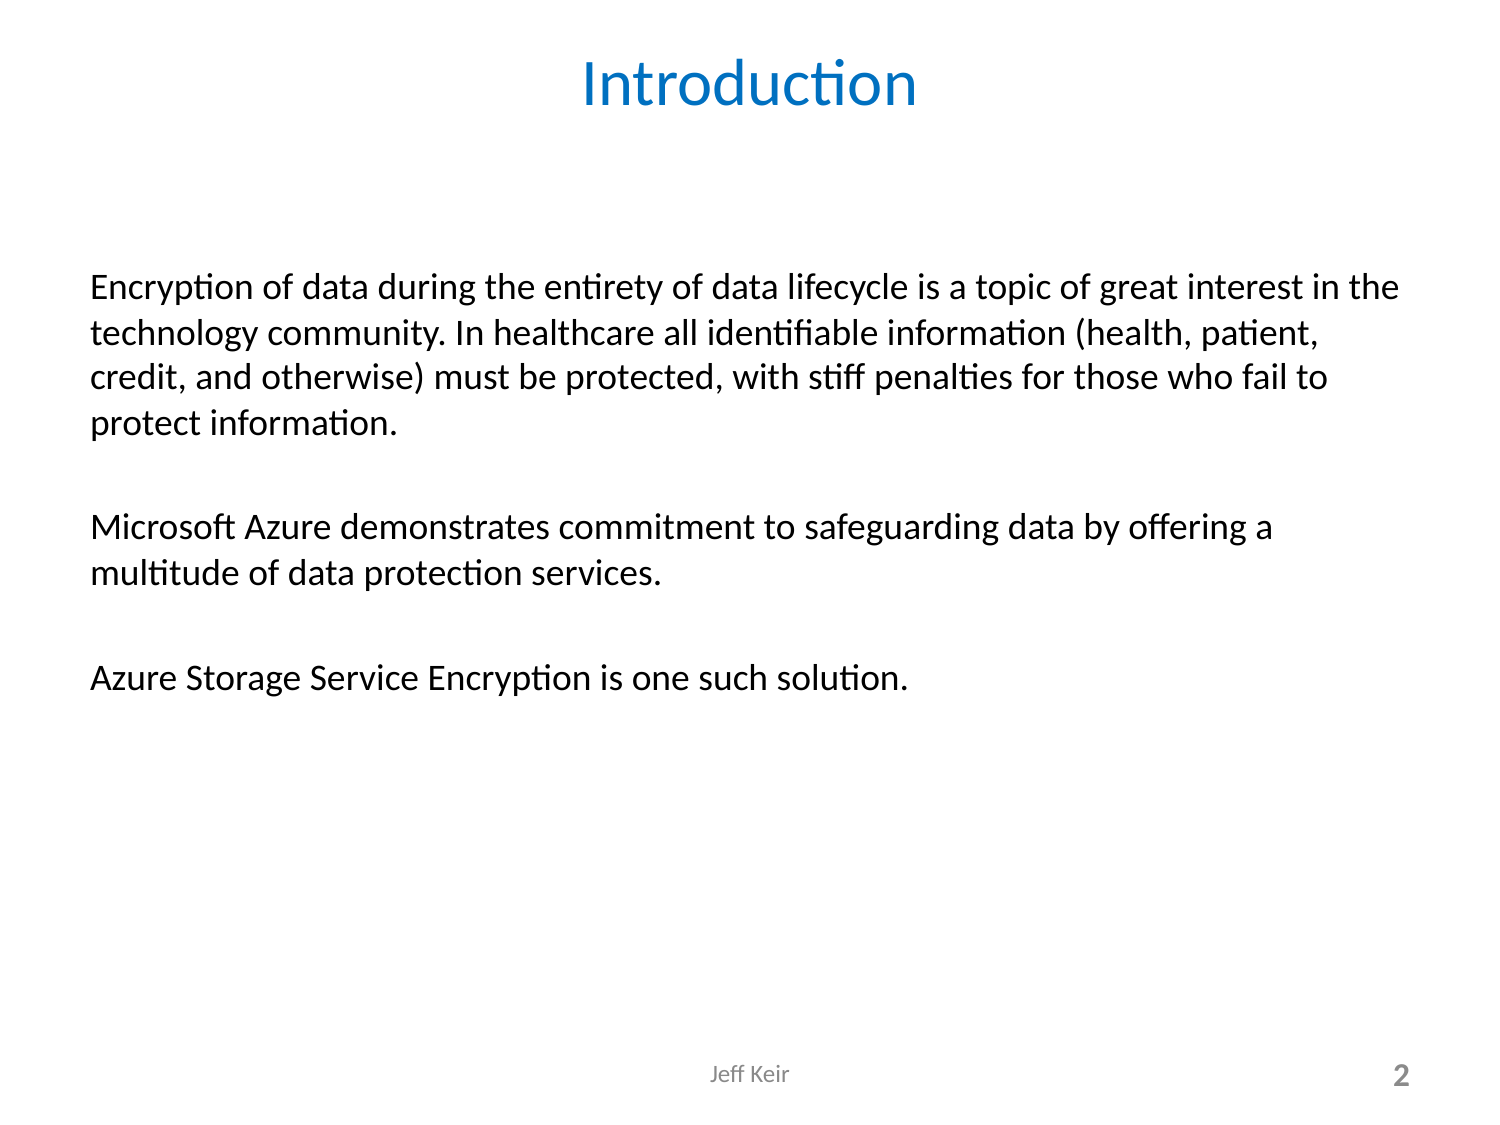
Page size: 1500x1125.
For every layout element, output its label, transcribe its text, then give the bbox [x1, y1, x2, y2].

footer Jeff Keir [512, 1042, 988, 1103]
title Introduction [75, 19, 1425, 138]
slide_number 2 [1074, 1042, 1425, 1103]
list Encryption of data during the entirety of data lifecycle is a topic of great interest in the technology community. In healthcare all identifiable information (health, patient, credit, and otherwise) must be protected, with stiff penalties for those who fail to protect information. Microsoft Azure demonstrates commitment to safeguarding data by offering a multitude of data protection services. Azure Storage Service Encryption is one such solution. [75, 149, 1425, 1025]
